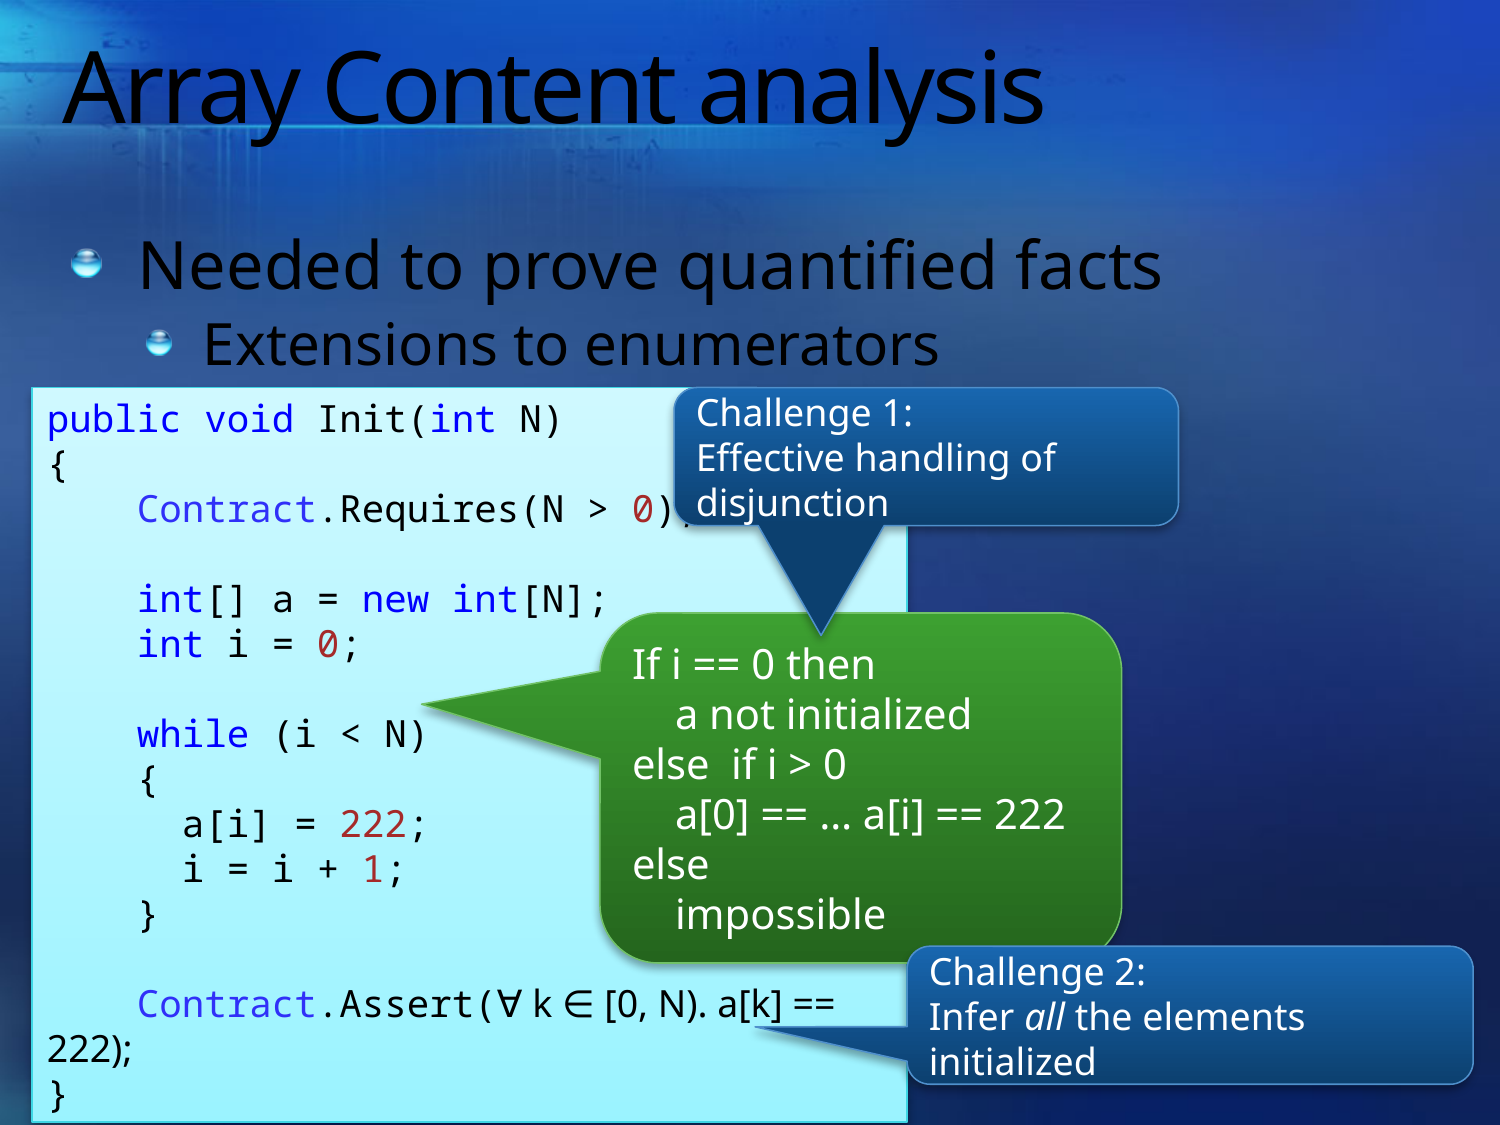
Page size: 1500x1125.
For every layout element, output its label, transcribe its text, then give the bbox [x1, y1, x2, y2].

title Array Content analysis [62, 37, 1438, 147]
picture [0, 0, 1500, 1125]
text_box If i == 0 then a not initialized else if i > 0 a[0] == … a[i] == 222 else impossible [420, 612, 1123, 964]
text_box Challenge 2: Infer all the elements initialized [754, 945, 1474, 1086]
list Needed to prove quantified facts Extensions to enumerators [62, 231, 1438, 382]
text_box public void Init(int N) { Contract.Requires(N > 0); int[] a = new int[N]; int i = 0; while (i < N) { a[i] = 222; i = i + 1; } Contract.Assert(∀ k ∈ [0, N). a[k] == 222); } [31, 387, 908, 1123]
text_box Challenge 1: Effective handling of disjunction [673, 386, 1180, 637]
